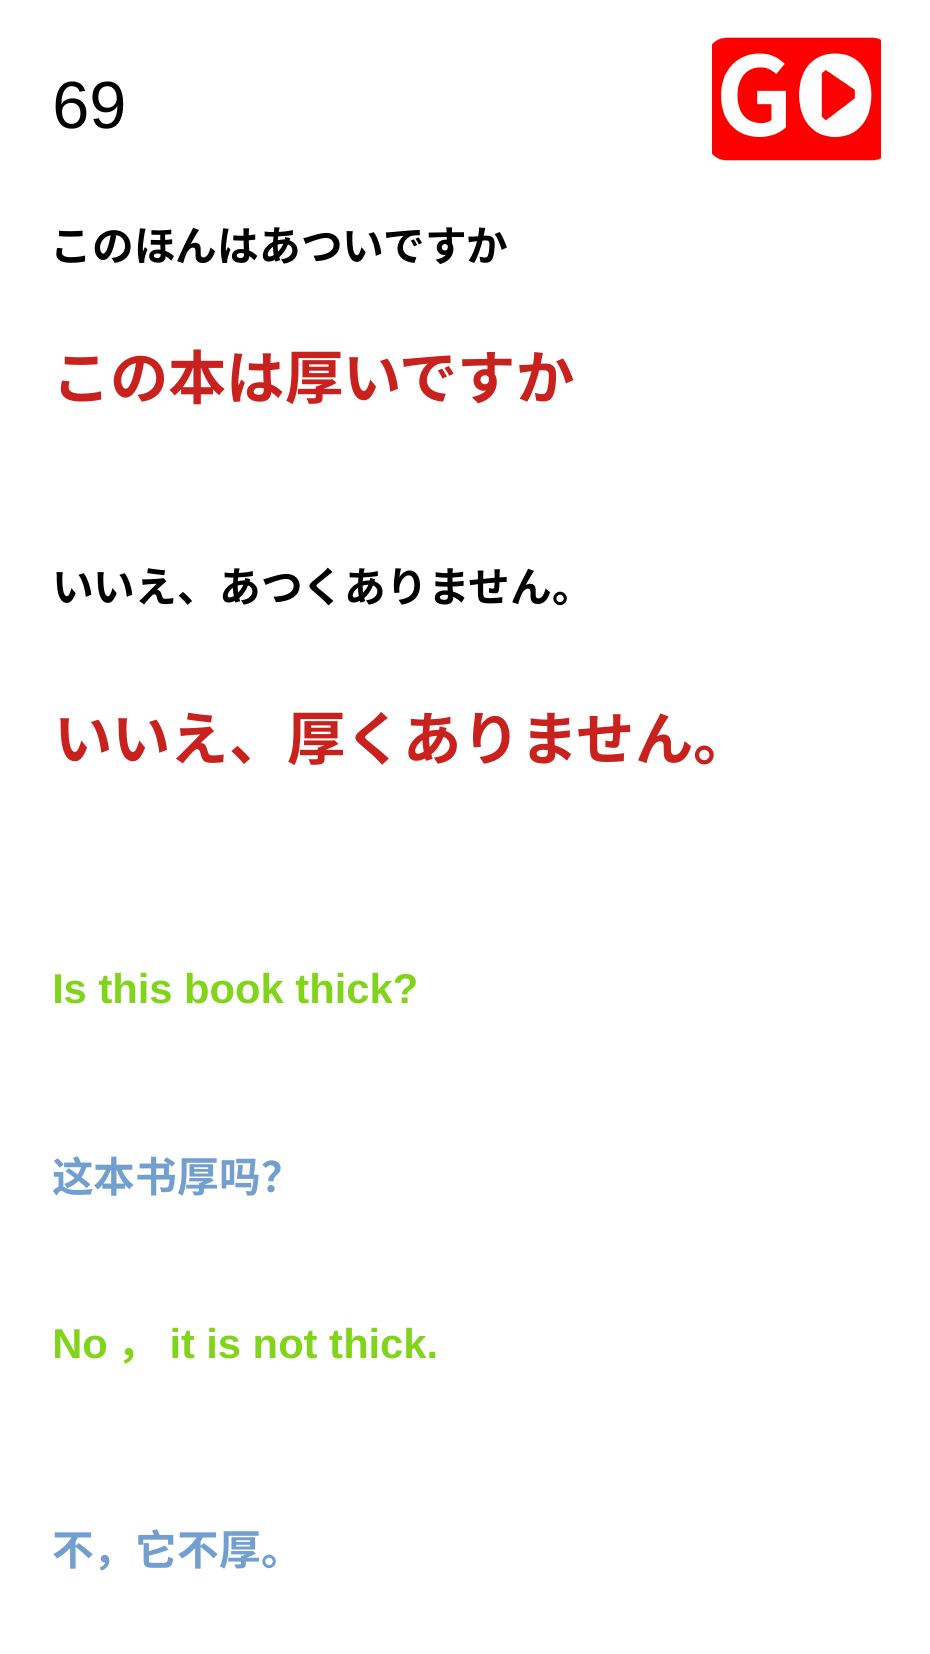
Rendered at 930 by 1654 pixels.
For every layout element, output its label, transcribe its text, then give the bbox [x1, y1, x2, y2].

text_box この本は厚いですか [37, 302, 898, 450]
text_box No，it is not thick. [37, 1268, 898, 1416]
text_box このほんはあついですか [35, 171, 896, 319]
text_box いいえ、あつくありません。 [37, 512, 898, 660]
text_box Is this book thick? [37, 913, 898, 1061]
text_box いいえ、厚くありません。 [39, 663, 900, 811]
text_box 69 [37, 54, 450, 144]
text_box 这本书厚吗？ [37, 1102, 898, 1250]
picture [712, 37, 882, 162]
text_box 不，它不厚。 [37, 1475, 898, 1623]
